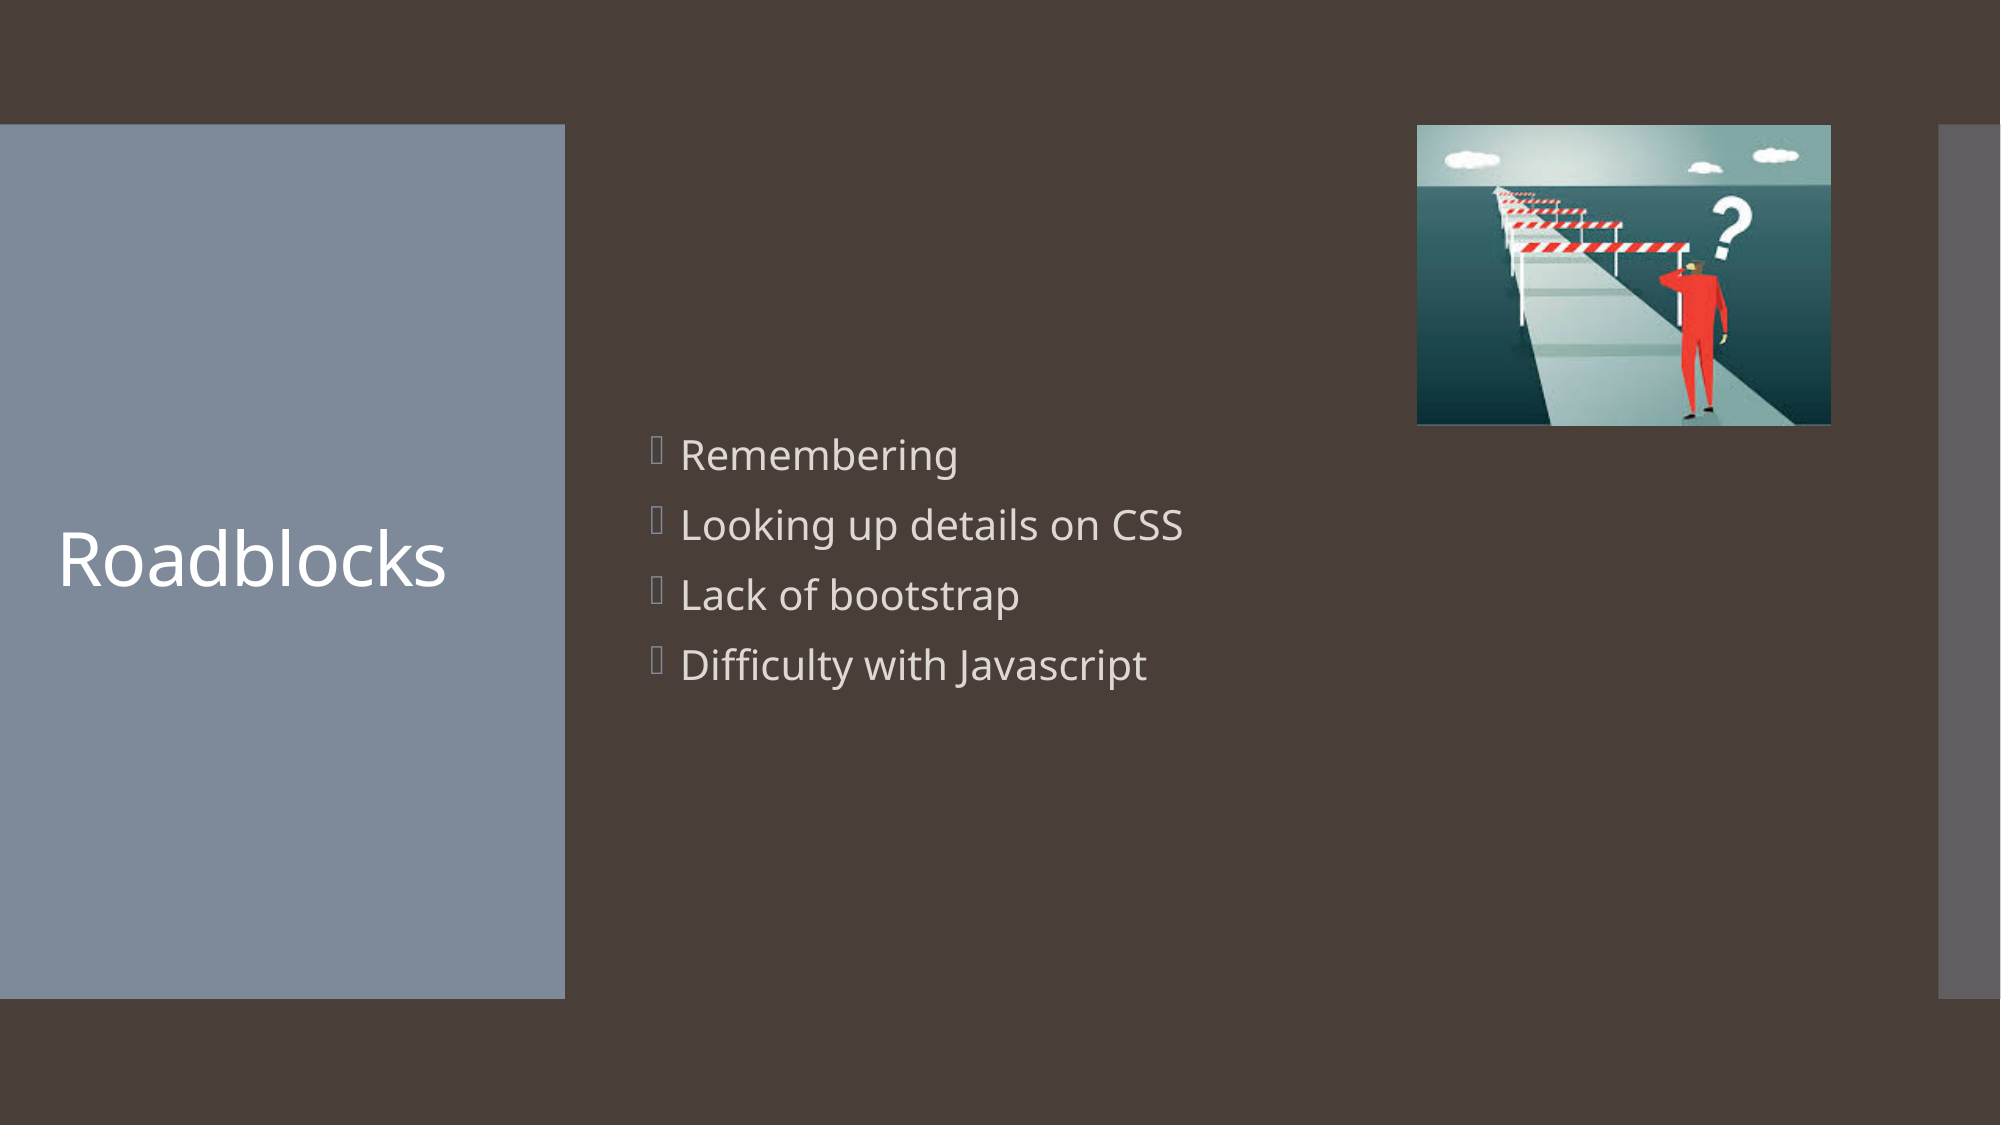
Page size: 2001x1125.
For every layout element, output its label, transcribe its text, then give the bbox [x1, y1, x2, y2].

title Roadblocks [41, 184, 525, 940]
list Remembering Looking up details on CSS Lack of bootstrap Difficulty with Javascript [634, 141, 1835, 982]
picture [1417, 124, 1831, 426]
